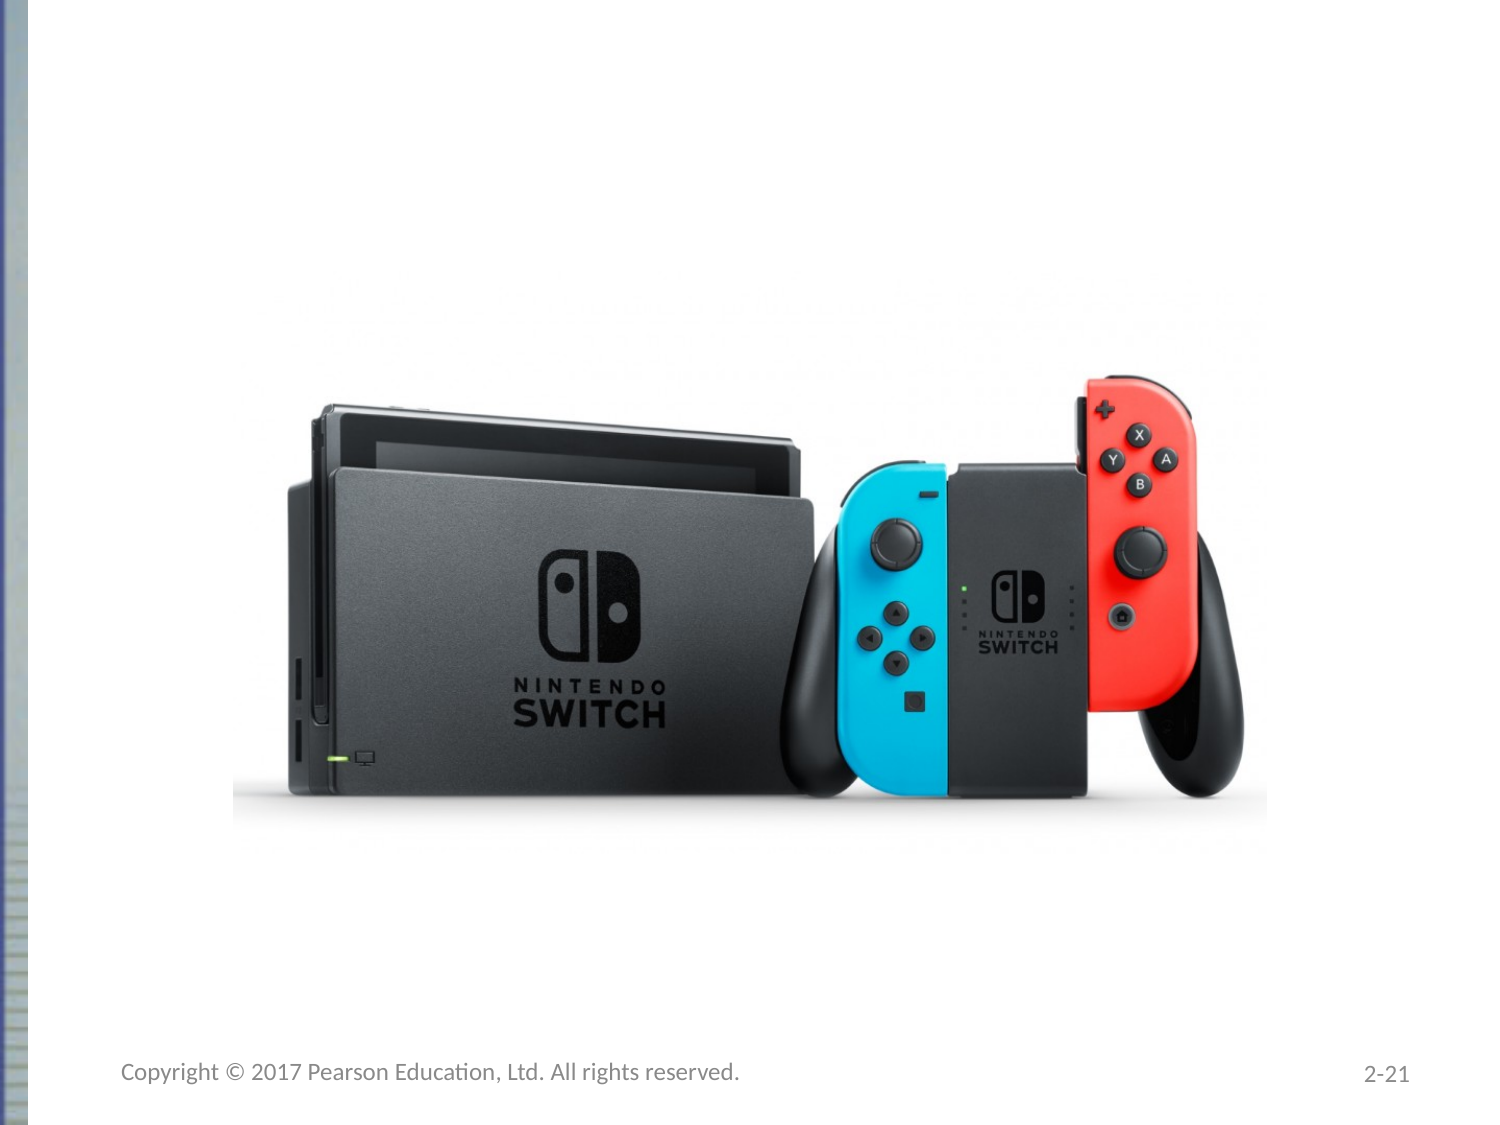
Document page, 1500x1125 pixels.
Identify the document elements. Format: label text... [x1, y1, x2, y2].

slide_number 2-21 [1074, 1042, 1425, 1103]
footer Copyright © 2017 Pearson Education, Ltd. All rights reserved. [75, 1040, 788, 1100]
picture [0, 0, 28, 1125]
picture [233, 271, 1267, 854]
